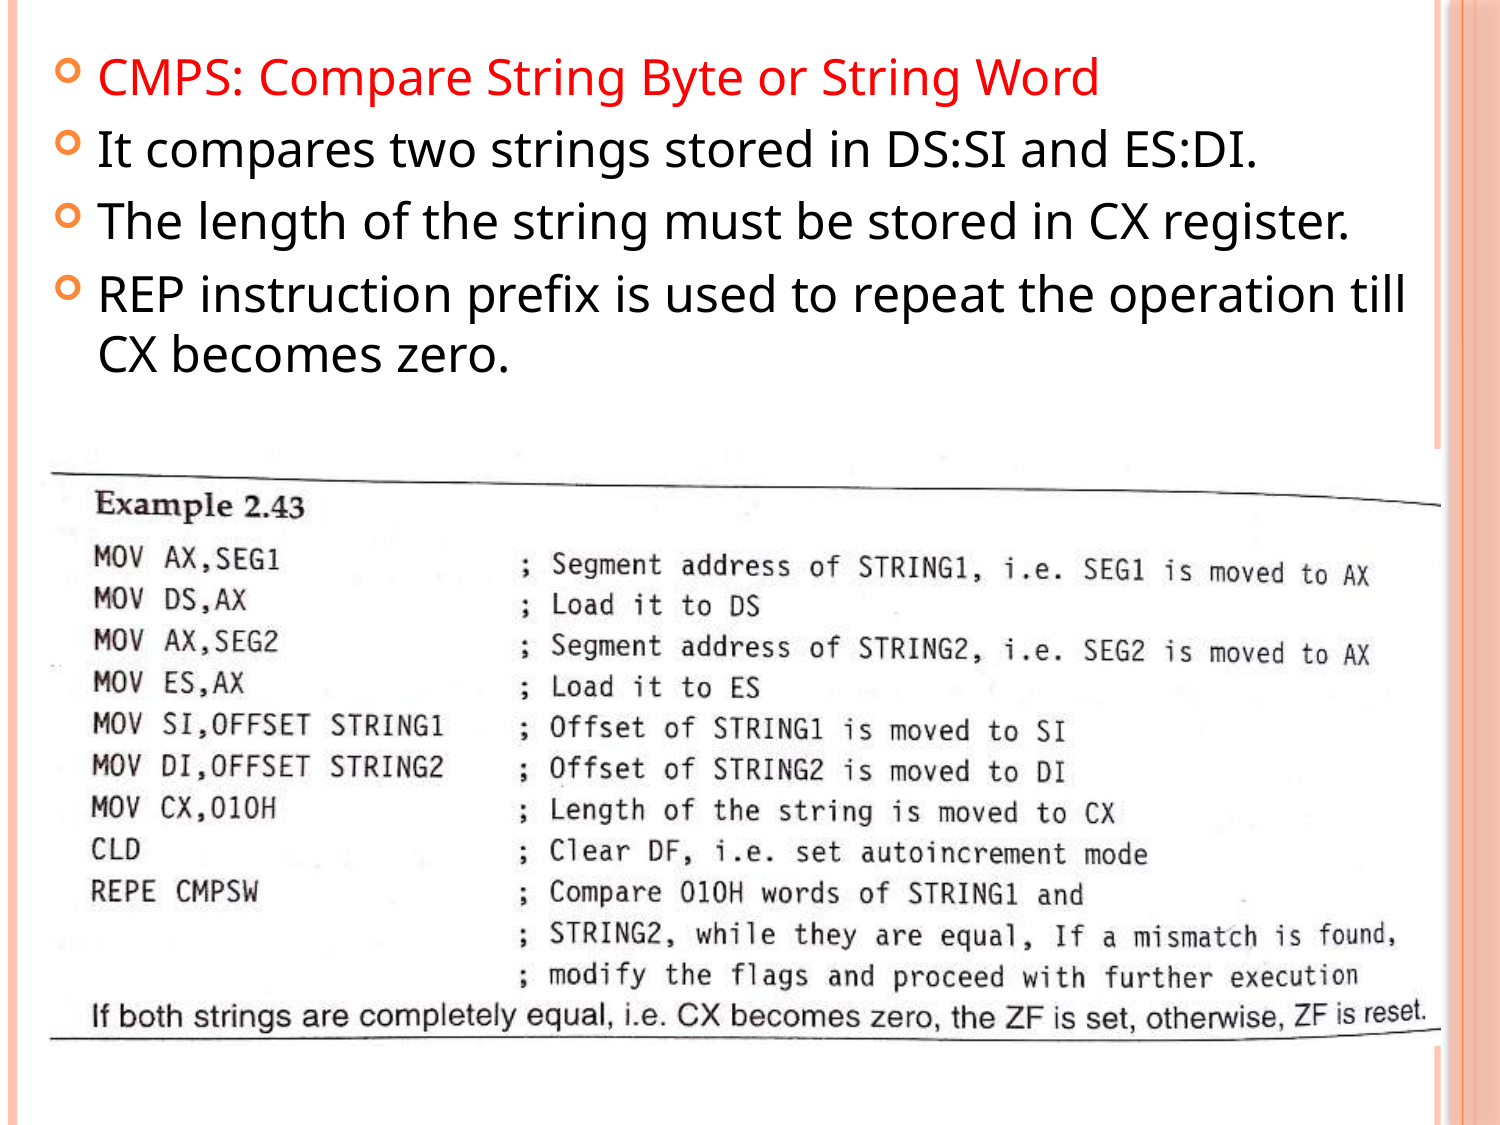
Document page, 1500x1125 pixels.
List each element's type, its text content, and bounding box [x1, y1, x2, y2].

list CMPS: Compare String Byte or String Word It compares two strings stored in DS:SI and ES:DI. The length of the string must be stored in CX register. REP instruction prefix is used to repeat the operation till CX becomes zero. [37, 37, 1463, 400]
picture [24, 449, 1442, 1046]
